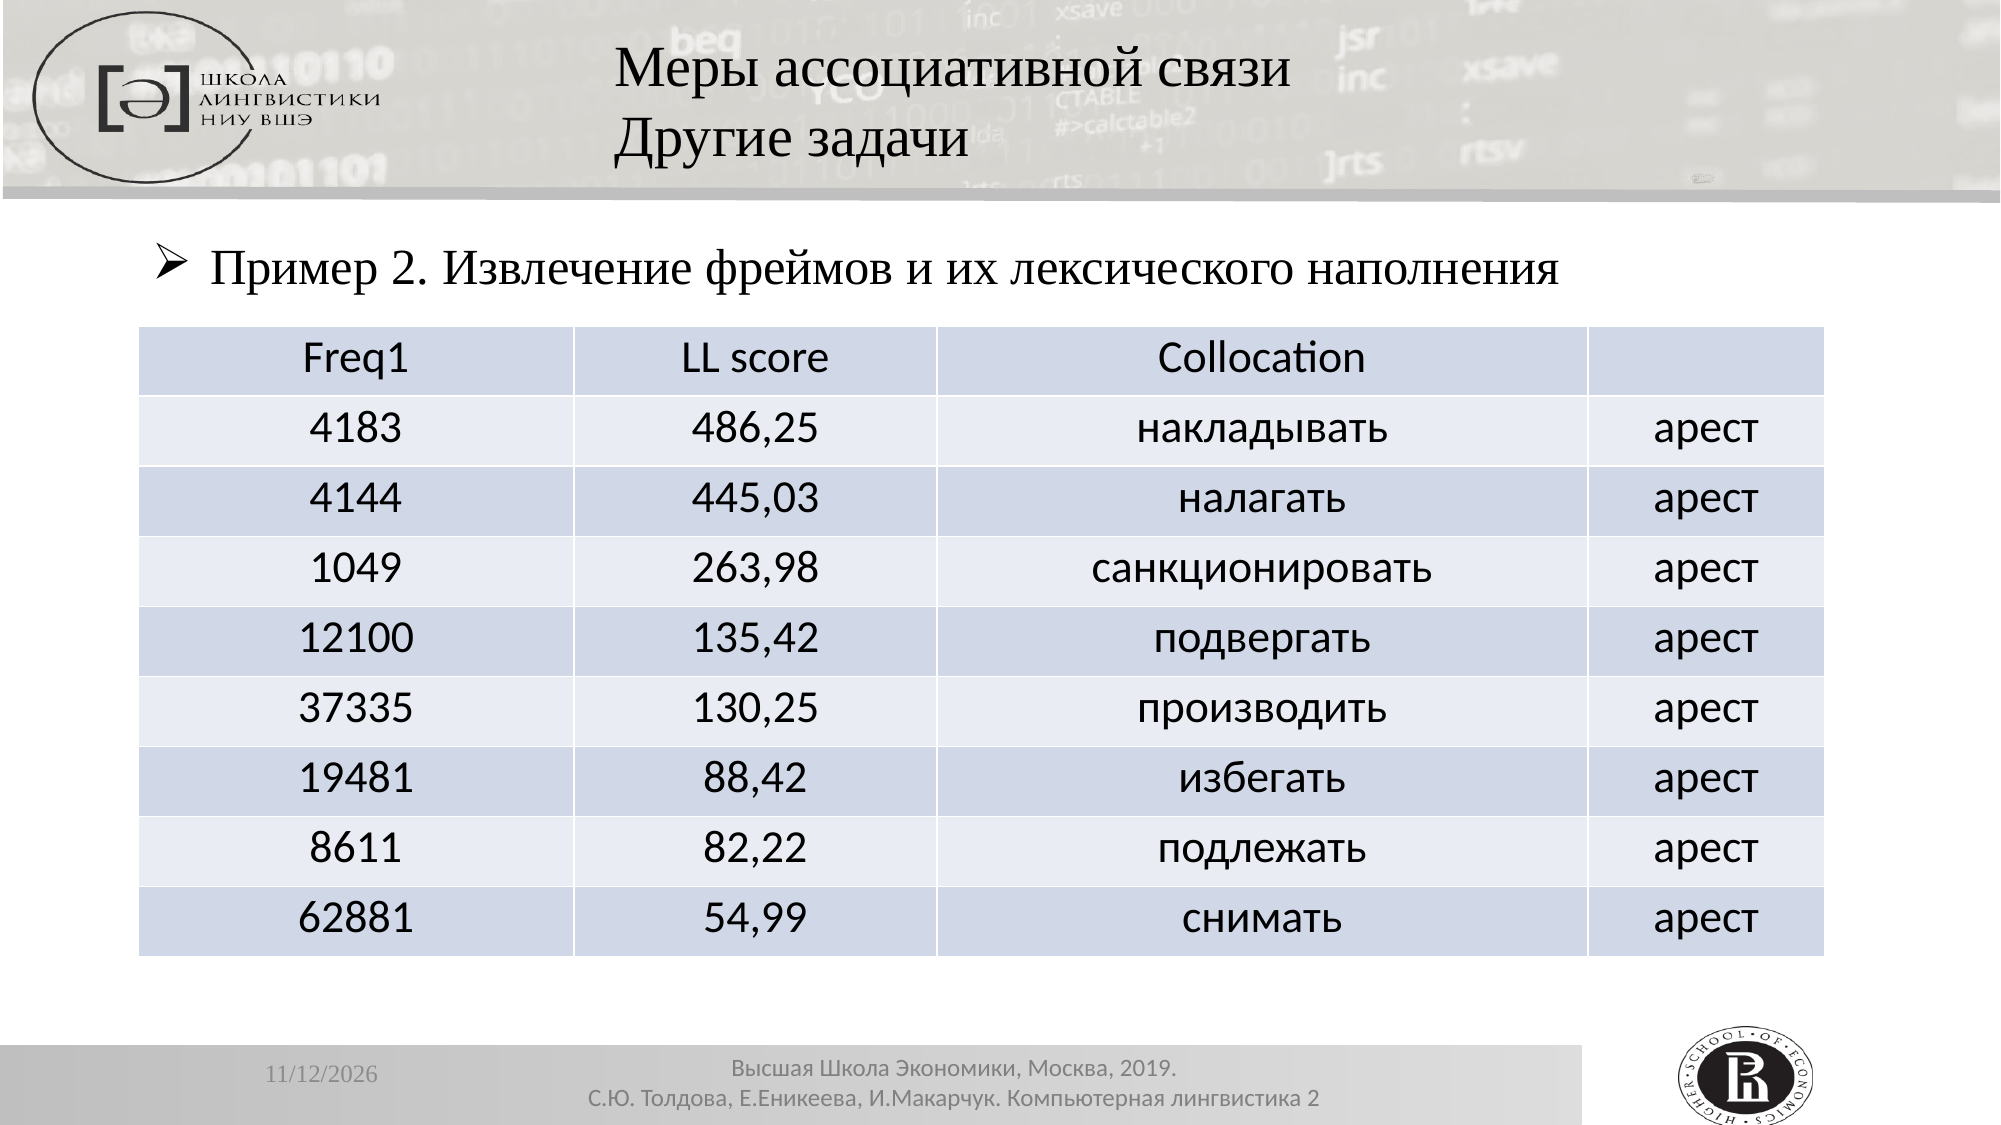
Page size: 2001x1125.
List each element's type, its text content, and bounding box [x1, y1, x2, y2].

table_cell арест [1589, 747, 1824, 816]
table_header Collocation [938, 327, 1587, 395]
table_cell санкционировать [938, 537, 1587, 606]
table_cell арест [1589, 817, 1824, 886]
table_cell налагать [938, 467, 1587, 536]
table_header Freq1 [139, 327, 573, 395]
table_cell 4183 [139, 397, 573, 465]
table_cell накладывать [938, 397, 1587, 465]
table_cell 62881 [139, 887, 573, 956]
table_cell производить [938, 677, 1587, 746]
table_cell 88,42 [575, 747, 936, 816]
table_cell подлежать [938, 817, 1587, 886]
table_cell избегать [938, 747, 1587, 816]
table_cell арест [1589, 607, 1824, 676]
table_cell арест [1589, 467, 1824, 536]
picture [27, 7, 380, 187]
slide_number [249, 1042, 600, 1103]
table_cell снимать [938, 887, 1587, 956]
table_cell 37335 [139, 677, 573, 746]
table_cell 19481 [139, 747, 573, 816]
table_cell арест [1589, 397, 1824, 465]
text_box Меры ассоциативной связи Другие задачи [599, 20, 1475, 176]
table_header [1589, 327, 1824, 395]
table_cell 263,98 [575, 537, 936, 606]
table_cell 130,25 [575, 677, 936, 746]
table_cell 486,25 [575, 397, 936, 465]
list Пример 2. Извлечение фреймов и их лексического наполнения [137, 231, 1668, 304]
table_cell 445,03 [575, 467, 936, 536]
table_cell арест [1589, 677, 1824, 746]
table_header LL score [575, 327, 936, 395]
picture [1678, 1026, 1813, 1125]
table_cell 82,22 [575, 817, 936, 886]
table_cell 135,42 [575, 607, 936, 676]
table_cell арест [1589, 537, 1824, 606]
table_cell 4144 [139, 467, 573, 536]
table_cell 12100 [139, 607, 573, 676]
table_cell 8611 [139, 817, 573, 886]
table_cell 1049 [139, 537, 573, 606]
table_cell подвергать [938, 607, 1587, 676]
table_cell 54,99 [575, 887, 936, 956]
table_cell арест [1589, 887, 1824, 956]
